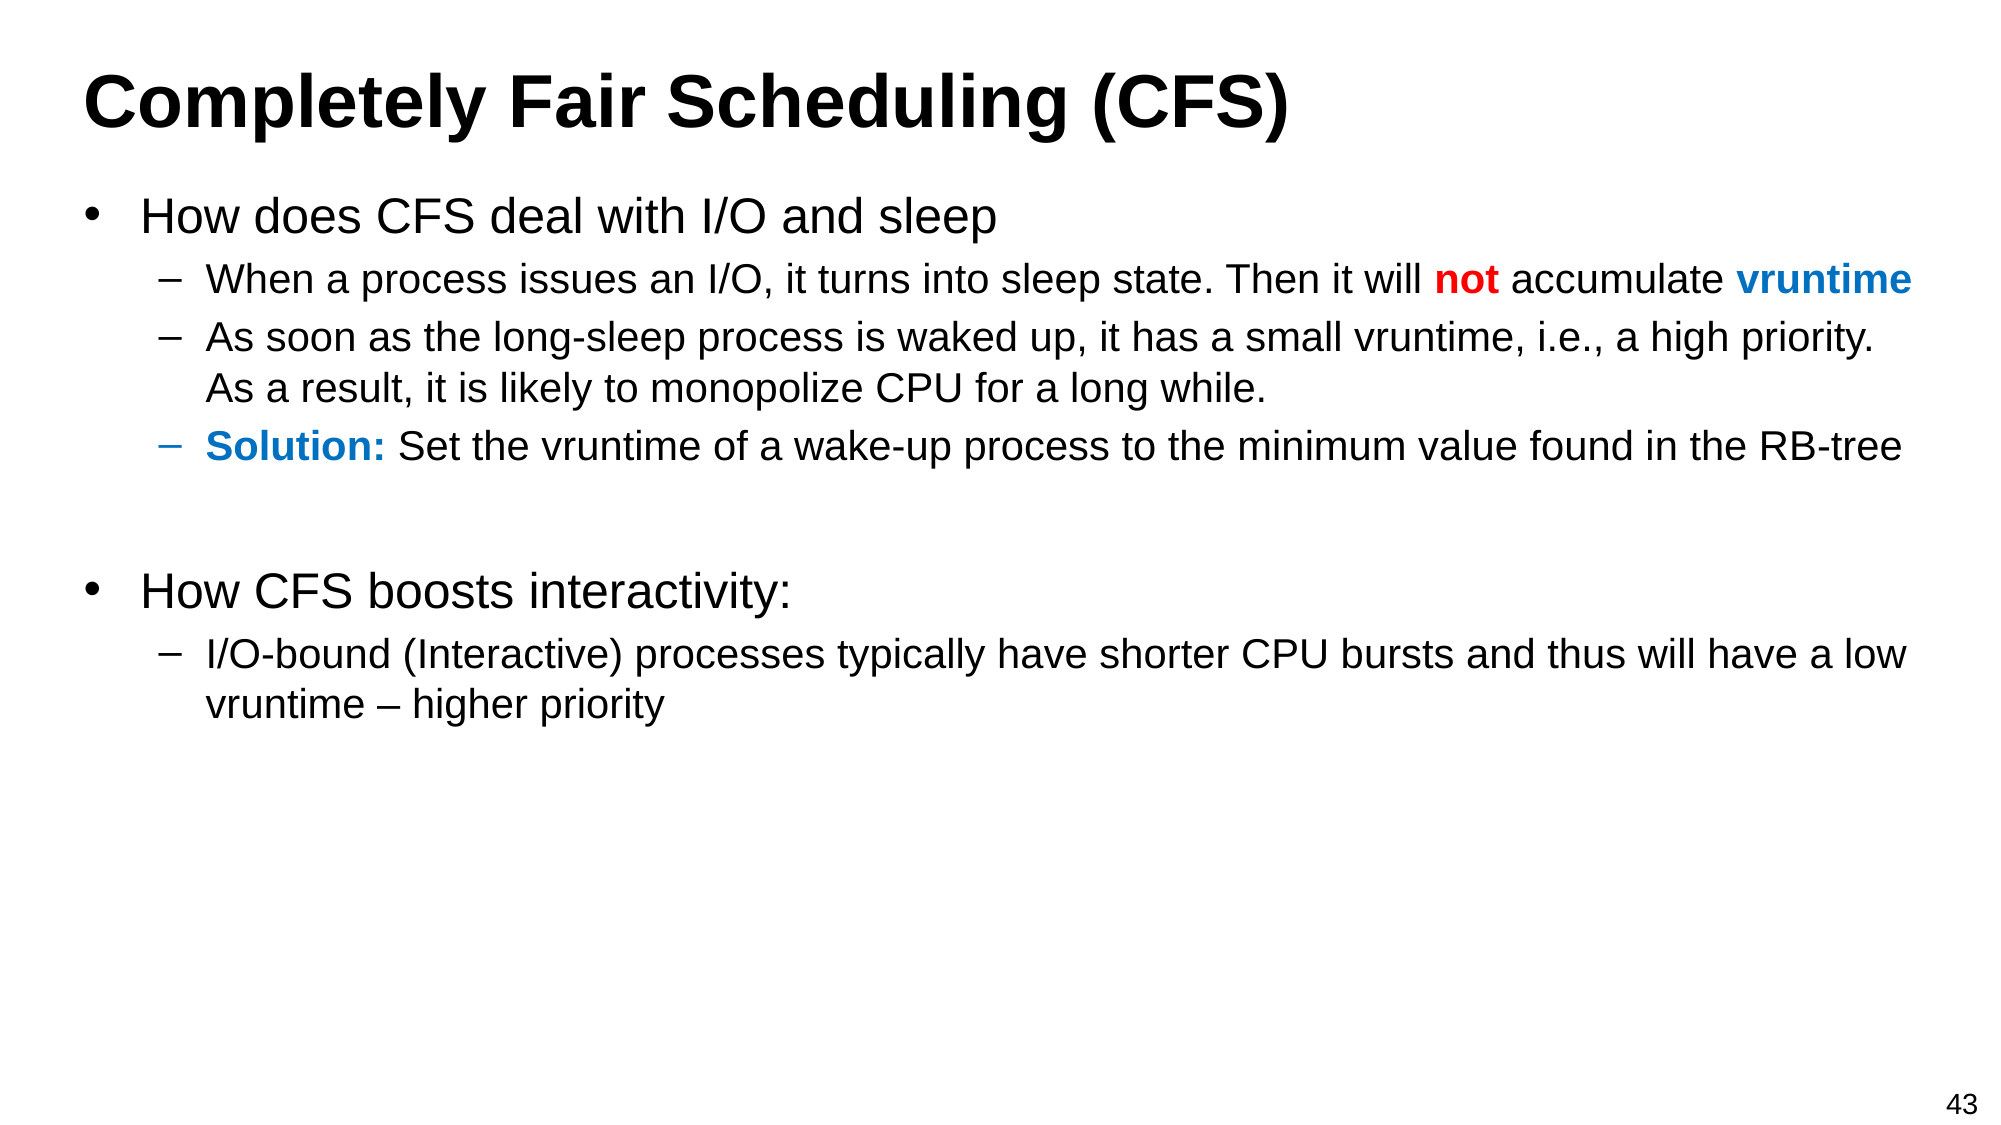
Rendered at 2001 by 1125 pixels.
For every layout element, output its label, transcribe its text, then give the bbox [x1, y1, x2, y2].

list How does CFS deal with I/O and sleep When a process issues an I/O, it turns into sleep state. Then it will not accumulate vruntime As soon as the long-sleep process is waked up, it has a small vruntime, i.e., a high priority. As a result, it is likely to monopolize CPU for a long while. Solution: Set the vruntime of a wake-up process to the minimum value found in the RB-tree How CFS boosts interactivity: I/O-bound (Interactive) processes typically have shorter CPU bursts and thus will have a low vruntime – higher priority [68, 176, 1929, 1019]
slide_number 43 [1899, 1077, 1994, 1125]
title Completely Fair Scheduling (CFS) [68, 45, 1929, 152]
